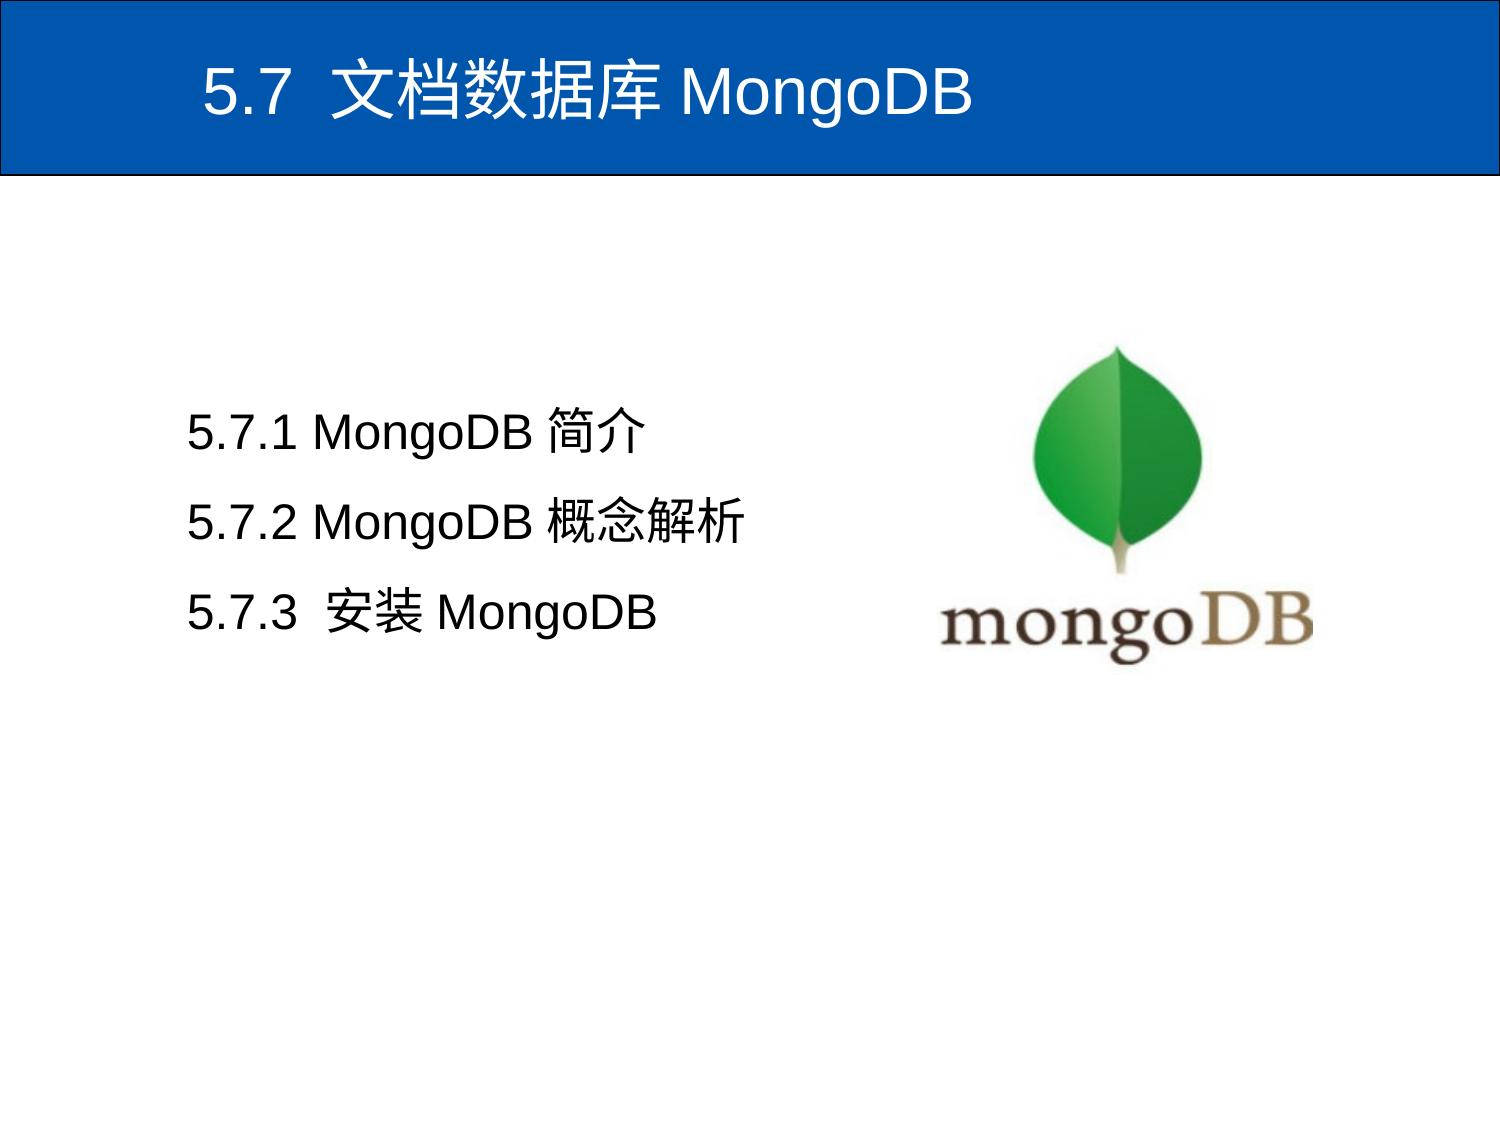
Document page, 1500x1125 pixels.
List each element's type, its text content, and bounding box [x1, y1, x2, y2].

picture [937, 329, 1313, 676]
text_box 5.7.1 MongoDB简介 5.7.2 MongoDB概念解析 5.7.3 安装MongoDB [172, 362, 761, 715]
title 5.7 文档数据库MongoDB [187, 12, 1500, 163]
